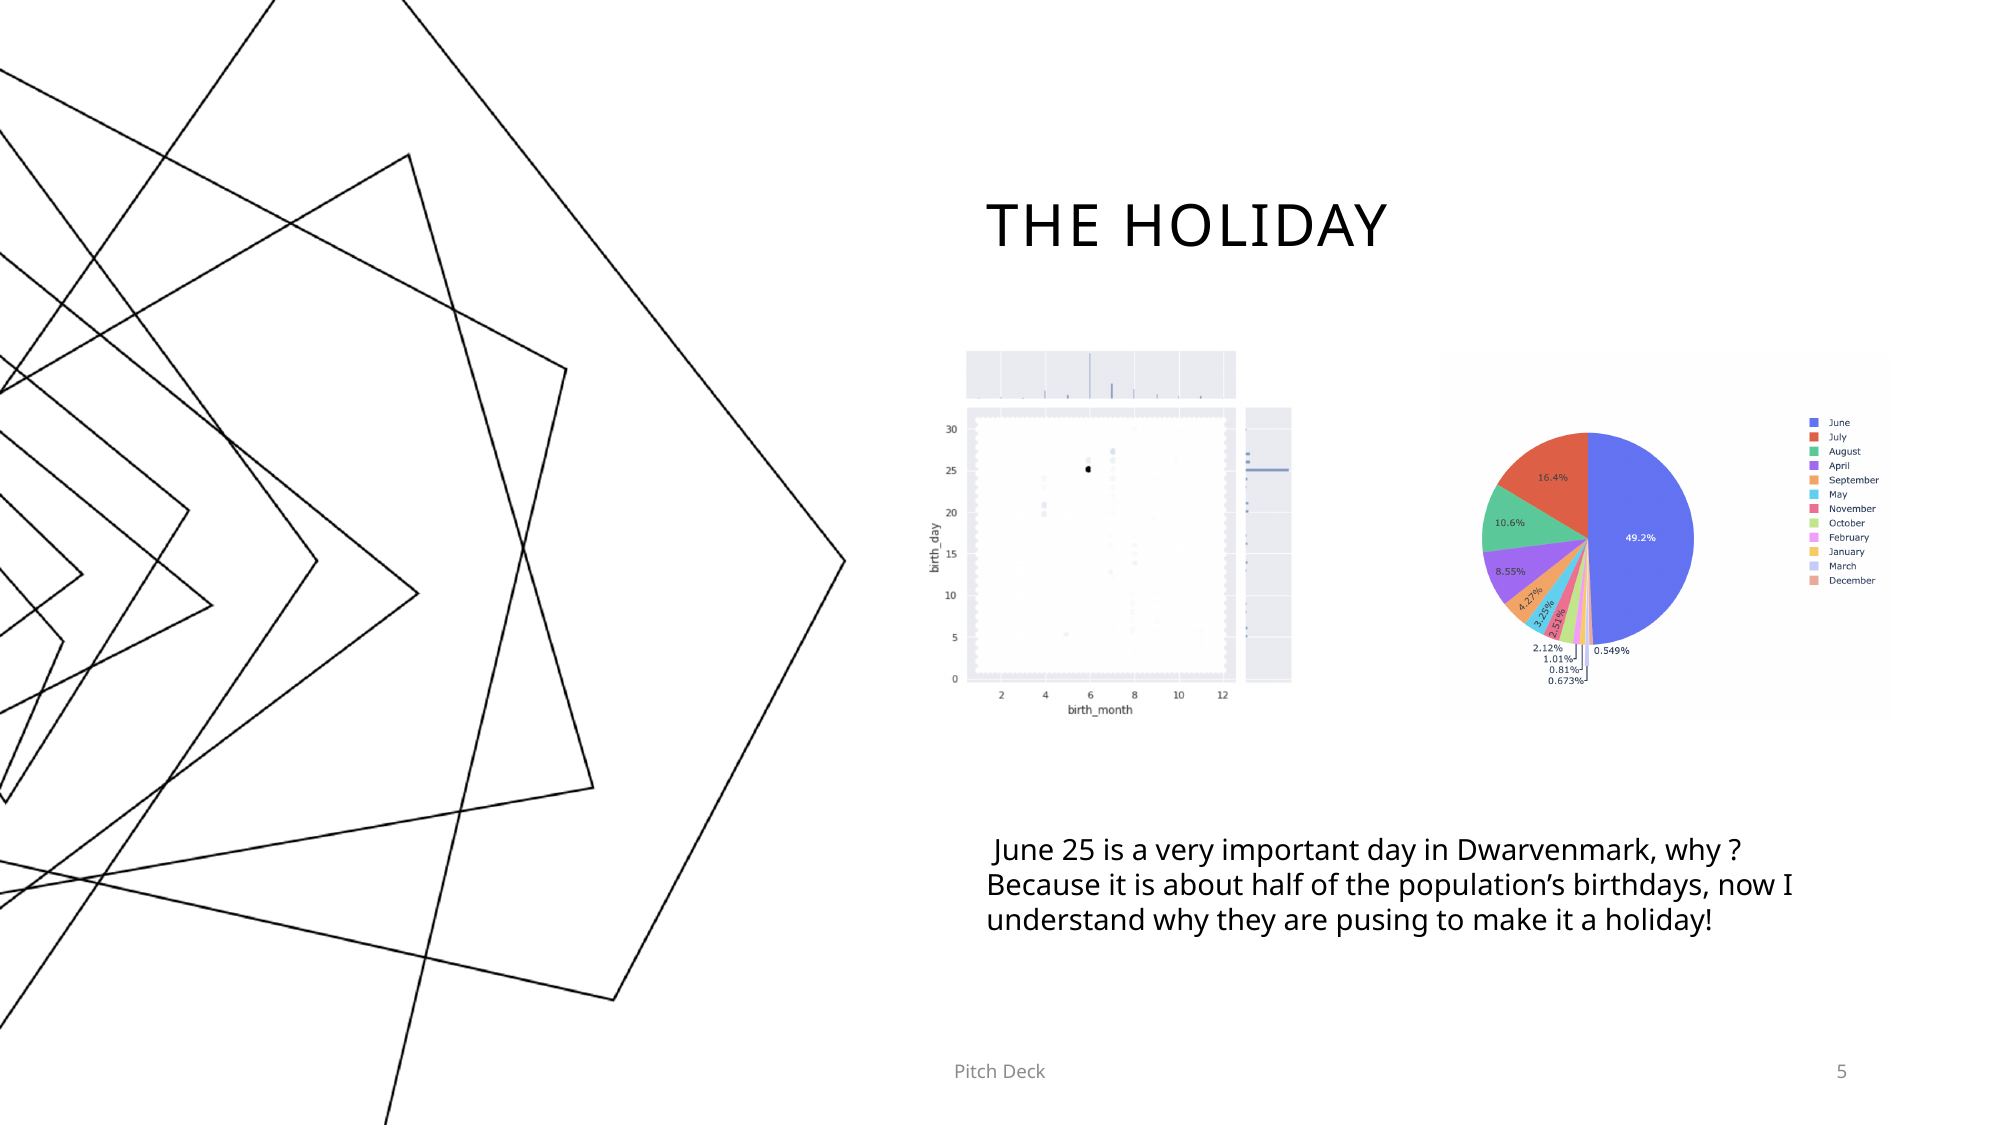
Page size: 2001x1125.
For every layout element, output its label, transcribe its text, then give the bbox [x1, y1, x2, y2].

title The holiday [971, 189, 1863, 328]
slide_number 5 [1412, 1042, 1863, 1103]
picture [0, 0, 1338, 1125]
picture [1440, 353, 1891, 719]
list June 25 is a very important day in Dwarvenmark, why ? Because it is about half of the population’s birthdays, now I understand why they are pusing to make it a holiday! [971, 823, 1863, 1032]
footer Pitch Deck [662, 1042, 1338, 1103]
